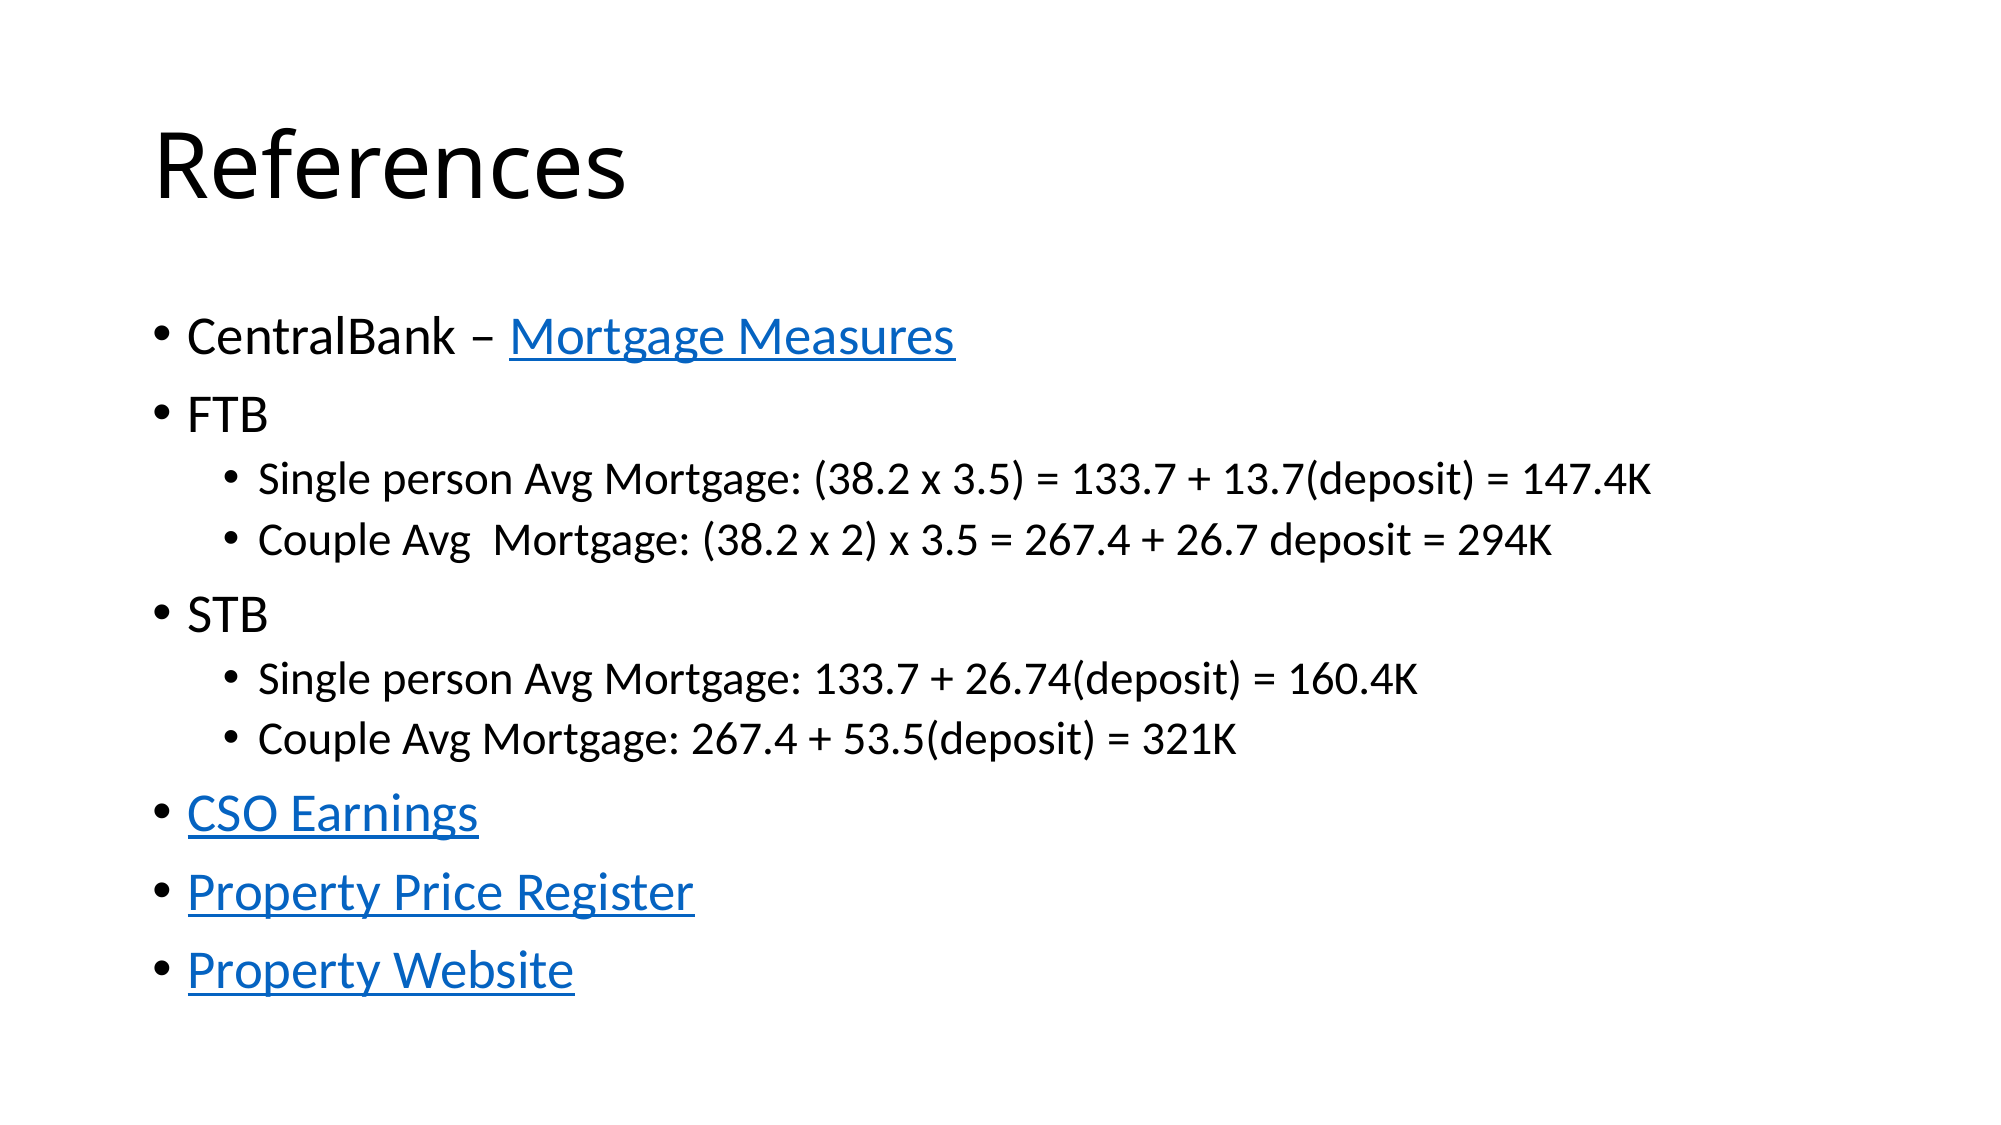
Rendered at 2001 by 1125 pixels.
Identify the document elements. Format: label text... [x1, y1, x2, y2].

list CentralBank – Mortgage Measures FTB Single person Avg Mortgage: (38.2 x 3.5) = 133.7 + 13.7(deposit) = 147.4K Couple Avg Mortgage: (38.2 x 2) x 3.5 = 267.4 + 26.7 deposit = 294K STB Single person Avg Mortgage: 133.7 + 26.74(deposit) = 160.4K Couple Avg Mortgage: 267.4 + 53.5(deposit) = 321K CSO Earnings Property Price Register Property Website [137, 299, 1863, 1014]
title References [137, 59, 1863, 278]
